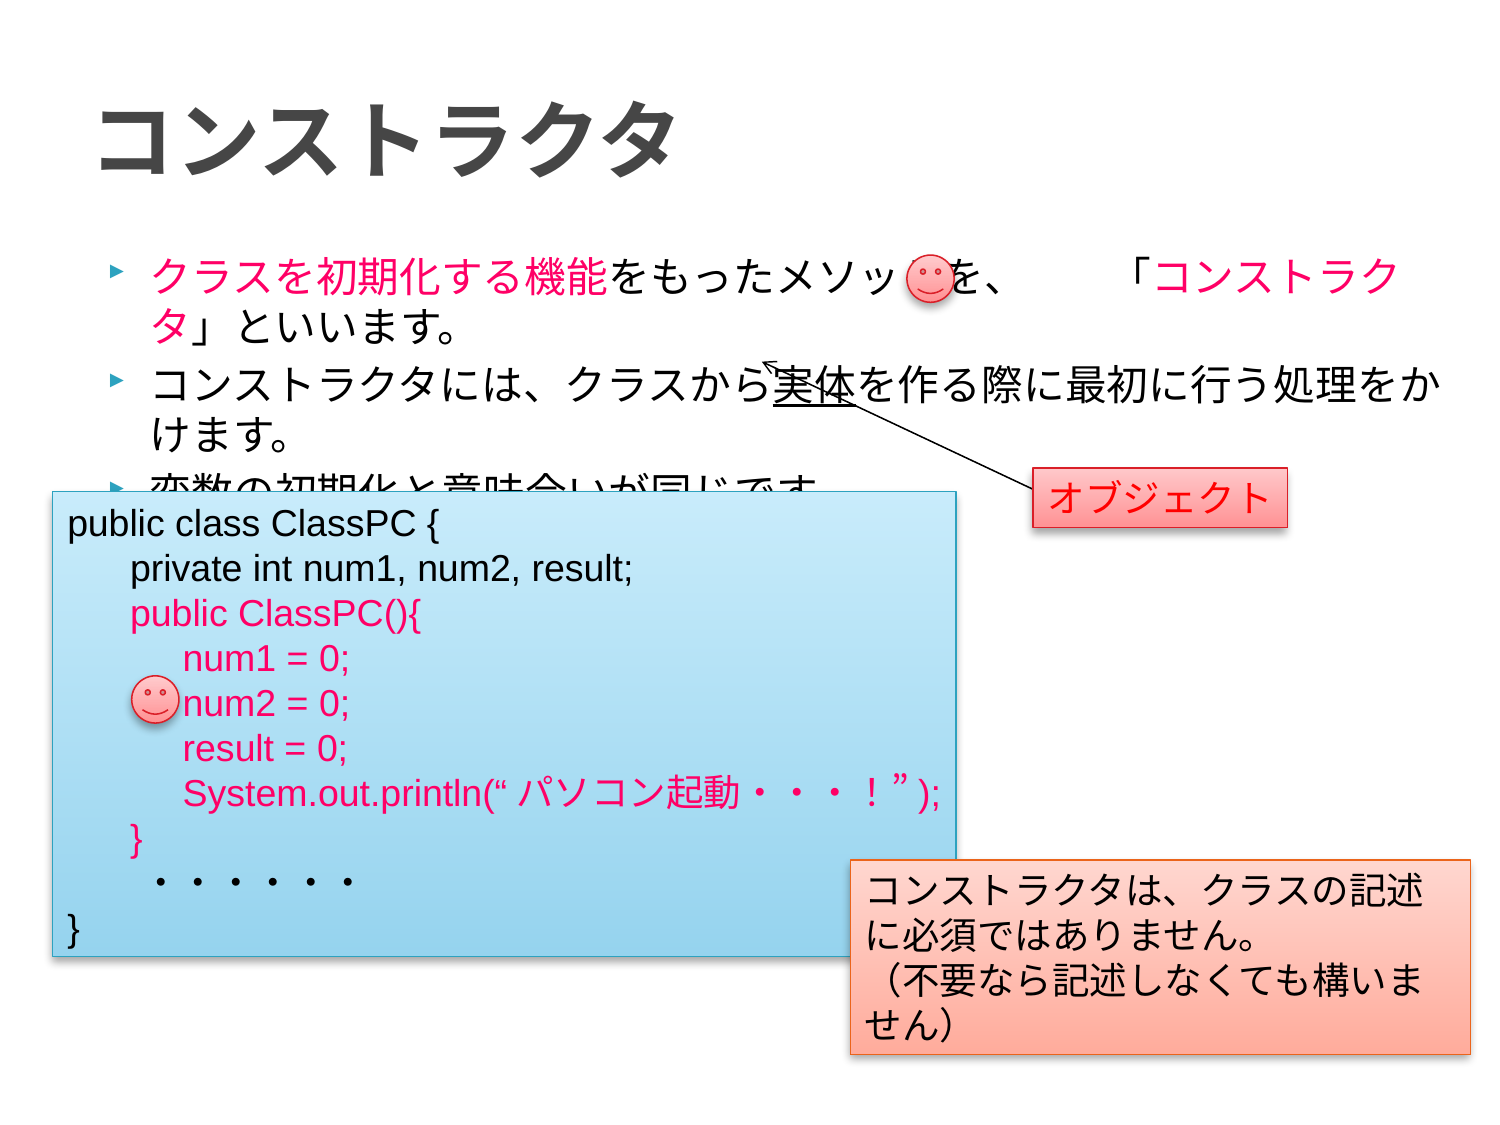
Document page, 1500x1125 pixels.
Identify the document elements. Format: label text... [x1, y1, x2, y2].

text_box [761, 361, 1053, 499]
text_box オブジェクト [1032, 467, 1288, 528]
text_box public class ClassPC { private int num1, num2, result; public ClassPC(){ num1 = 0; num2 = 0; result = 0; System.out.println(“パソコン起動・・・！”); } ・・・・・・ } [52, 491, 957, 957]
list クラスを初期化する機能をもったメソッドを、 「コンストラクタ」といいます。 コンストラクタには、クラスから実体を作る際に最初に行う処理をかけます。 変数の初期化と意味合いが同じです。 [75, 243, 1459, 575]
text_box [130, 675, 180, 724]
text_box コンストラクタは、クラスの記述に必須ではありません。 （不要なら記述しなくても構いません） [850, 859, 1471, 1055]
title コンストラクタ [75, 45, 1425, 233]
text_box [906, 254, 955, 304]
